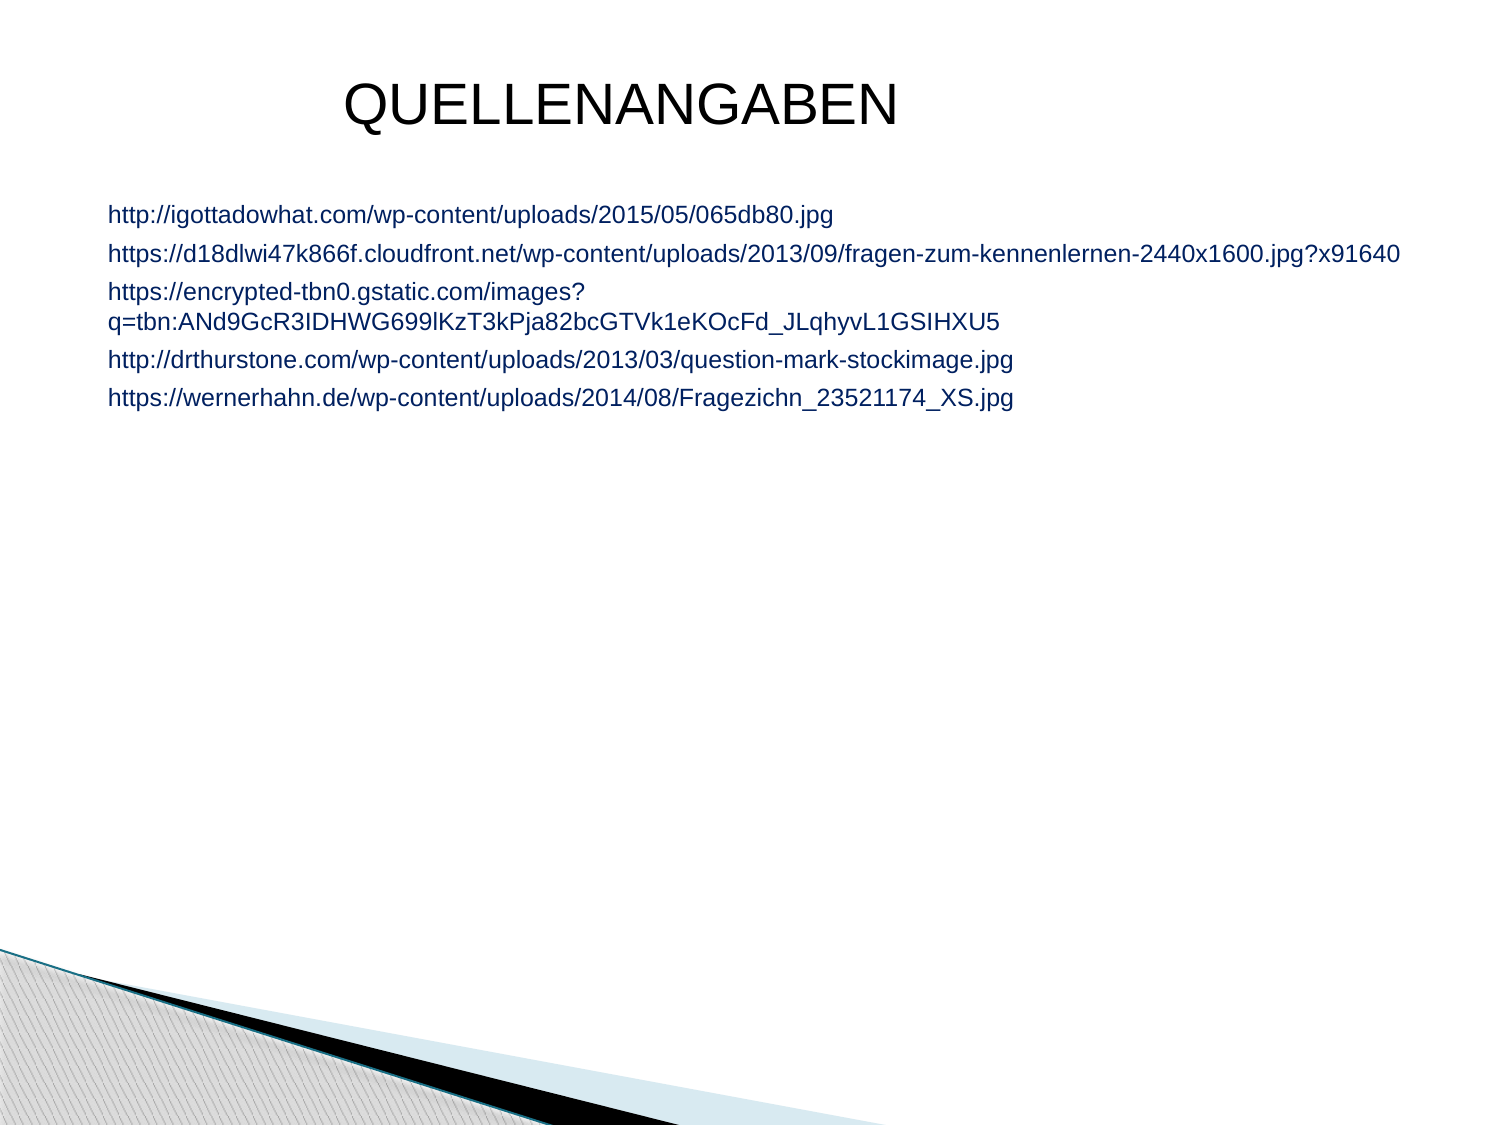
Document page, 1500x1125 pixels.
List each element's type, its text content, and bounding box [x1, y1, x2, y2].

list http://igottadowhat.com/wp-content/uploads/2015/05/065db80.jpg https://d18dlwi47k866f.cloudfront.net/wp-content/uploads/2013/09/fragen-zum-kennenlernen-2440x1600.jpg?x91640 https://encrypted-tbn0.gstatic.com/images?q=tbn:ANd9GcR3IDHWG699lKzT3kPja82bcGTVk1eKOcFd_JLqhyvL1GSIHXU5 http://drthurstone.com/wp-content/uploads/2013/03/question-mark-stockimage.jpg https://wernerhahn.de/wp-content/uploads/2014/08/Fragezichn_23521174_XS.jpg [75, 191, 1425, 934]
text_box QUELLENANGABEN [329, 58, 1152, 144]
